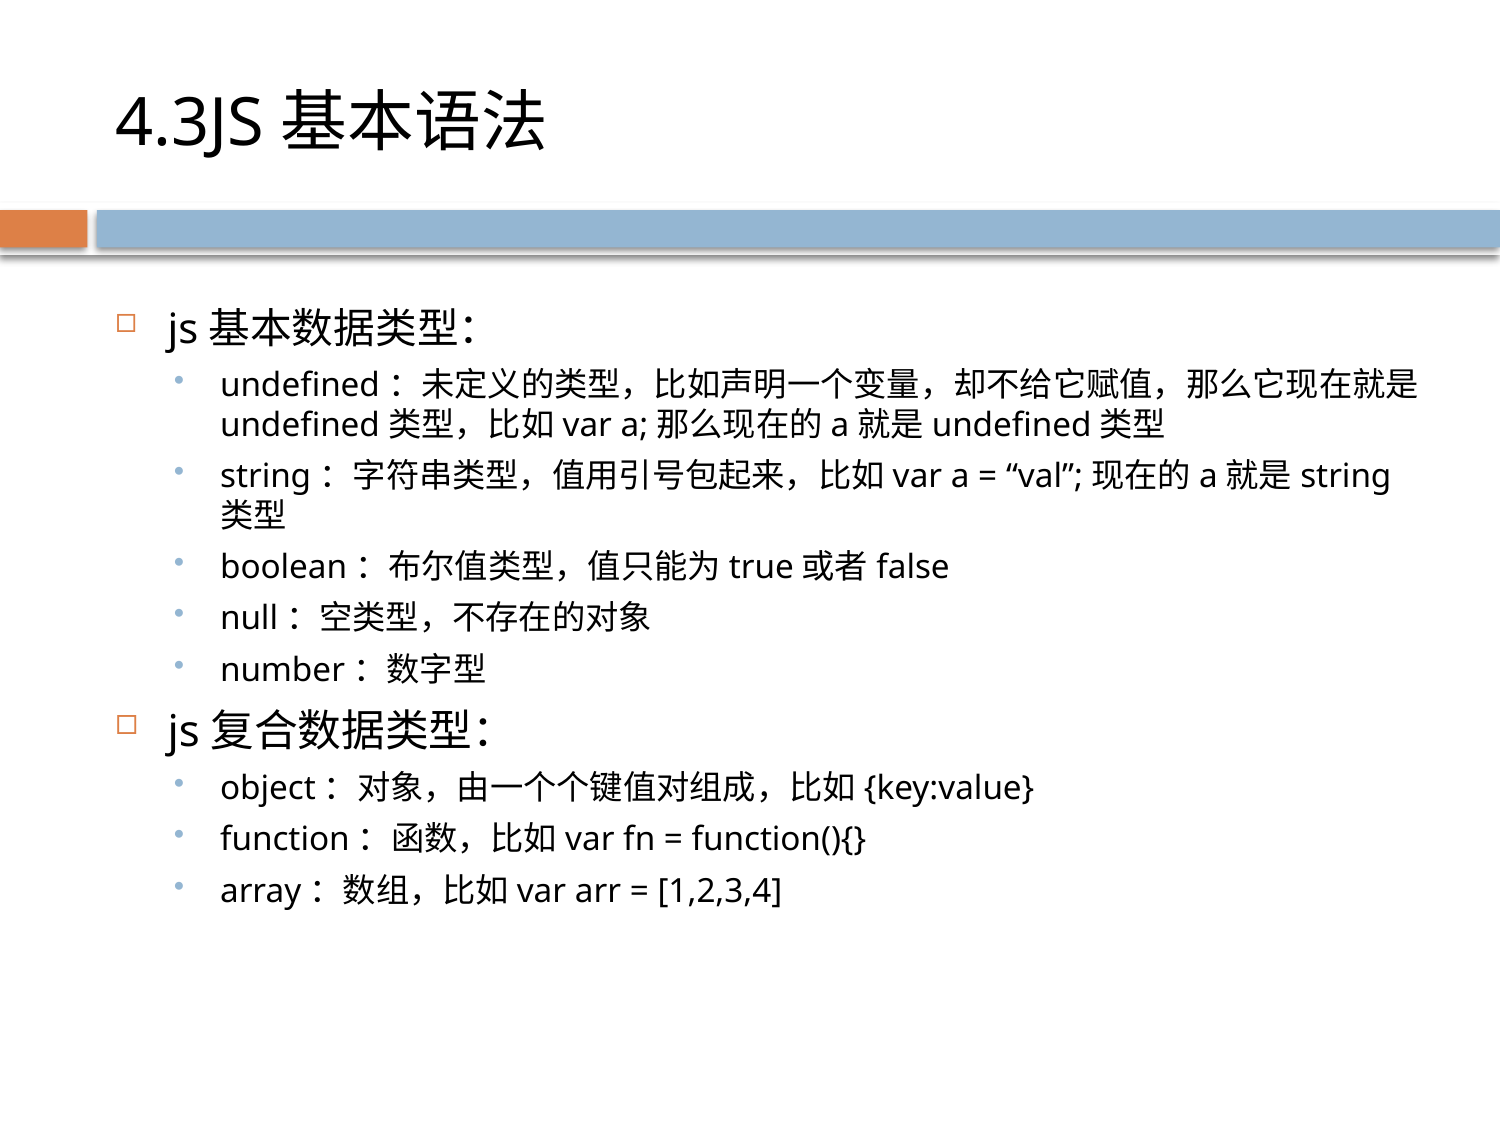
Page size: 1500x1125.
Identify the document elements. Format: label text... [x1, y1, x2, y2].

list js基本数据类型： undefined：未定义的类型，比如声明一个变量，却不给它赋值，那么它现在就是undefined类型，比如var a;那么现在的a就是undefined类型 string：字符串类型，值用引号包起来，比如var a = “val”;现在的a就是string类型 boolean：布尔值类型，值只能为true或者false null：空类型，不存在的对象 number：数字型 js复合数据类型： object：对象，由一个个键值对组成，比如{key:value} function：函数，比如var fn = function(){} array：数组，比如var arr = [1,2,3,4] [100, 293, 1438, 1032]
title 4.3JS基本语法 [100, 37, 1438, 200]
